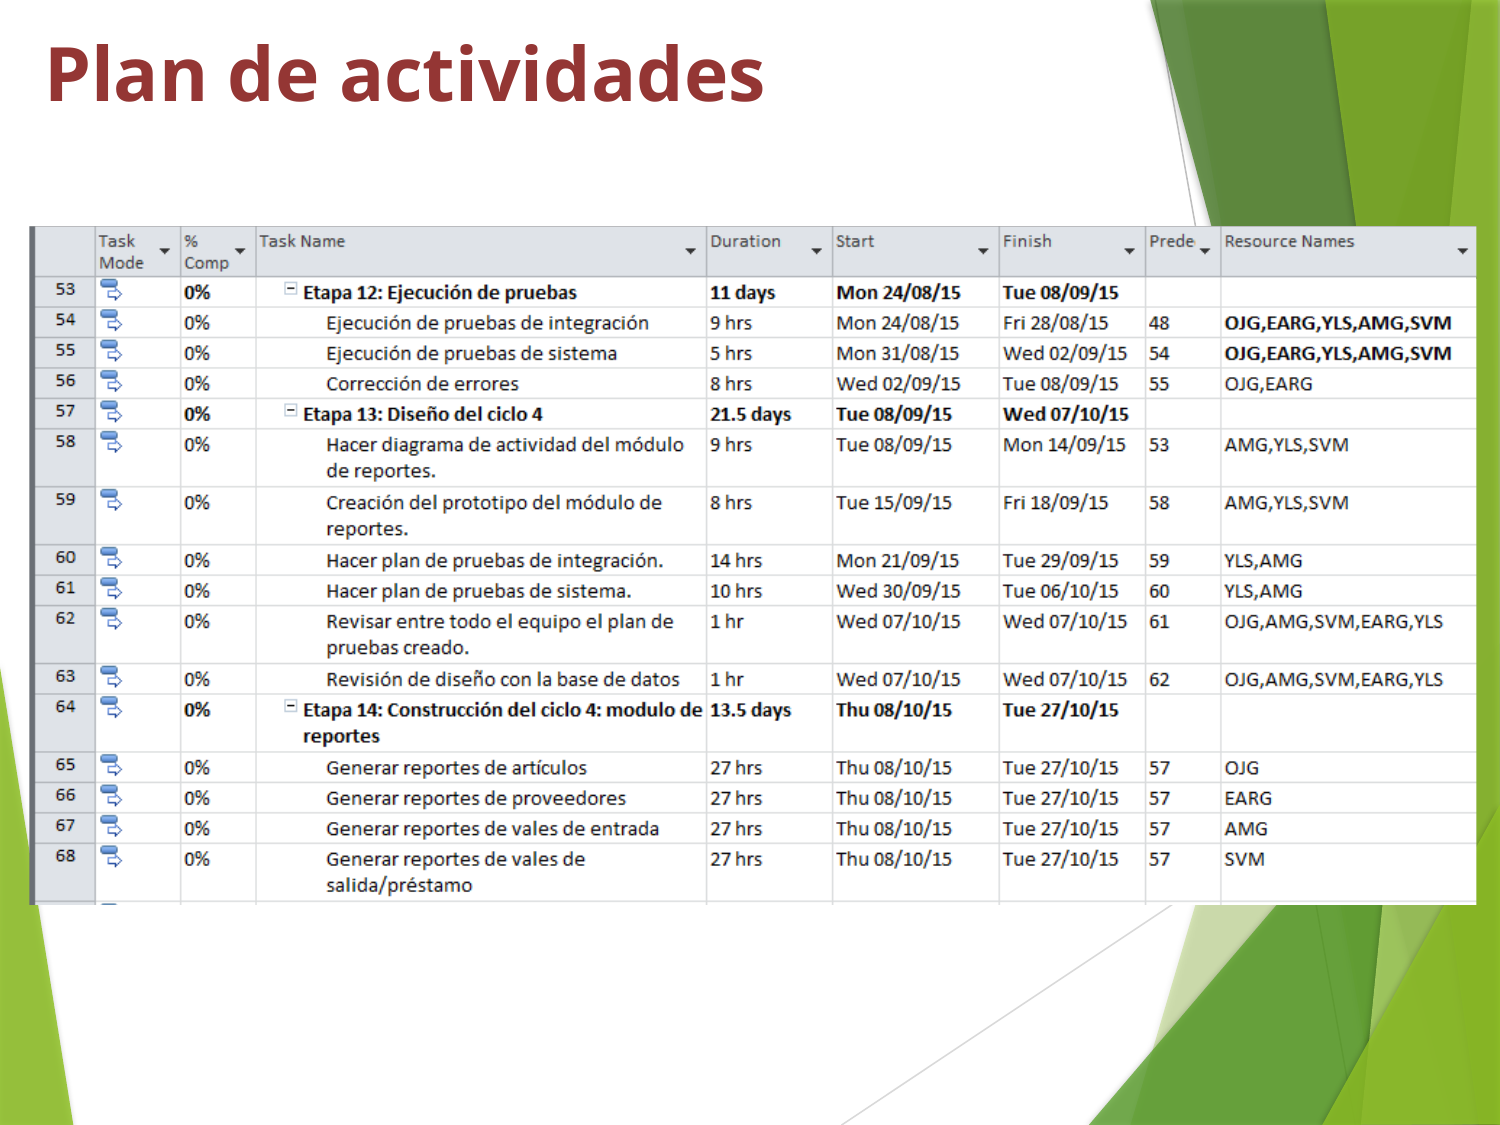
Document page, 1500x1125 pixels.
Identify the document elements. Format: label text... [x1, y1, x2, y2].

picture [28, 225, 1477, 906]
text_box Plan de actividades [29, 18, 1400, 148]
